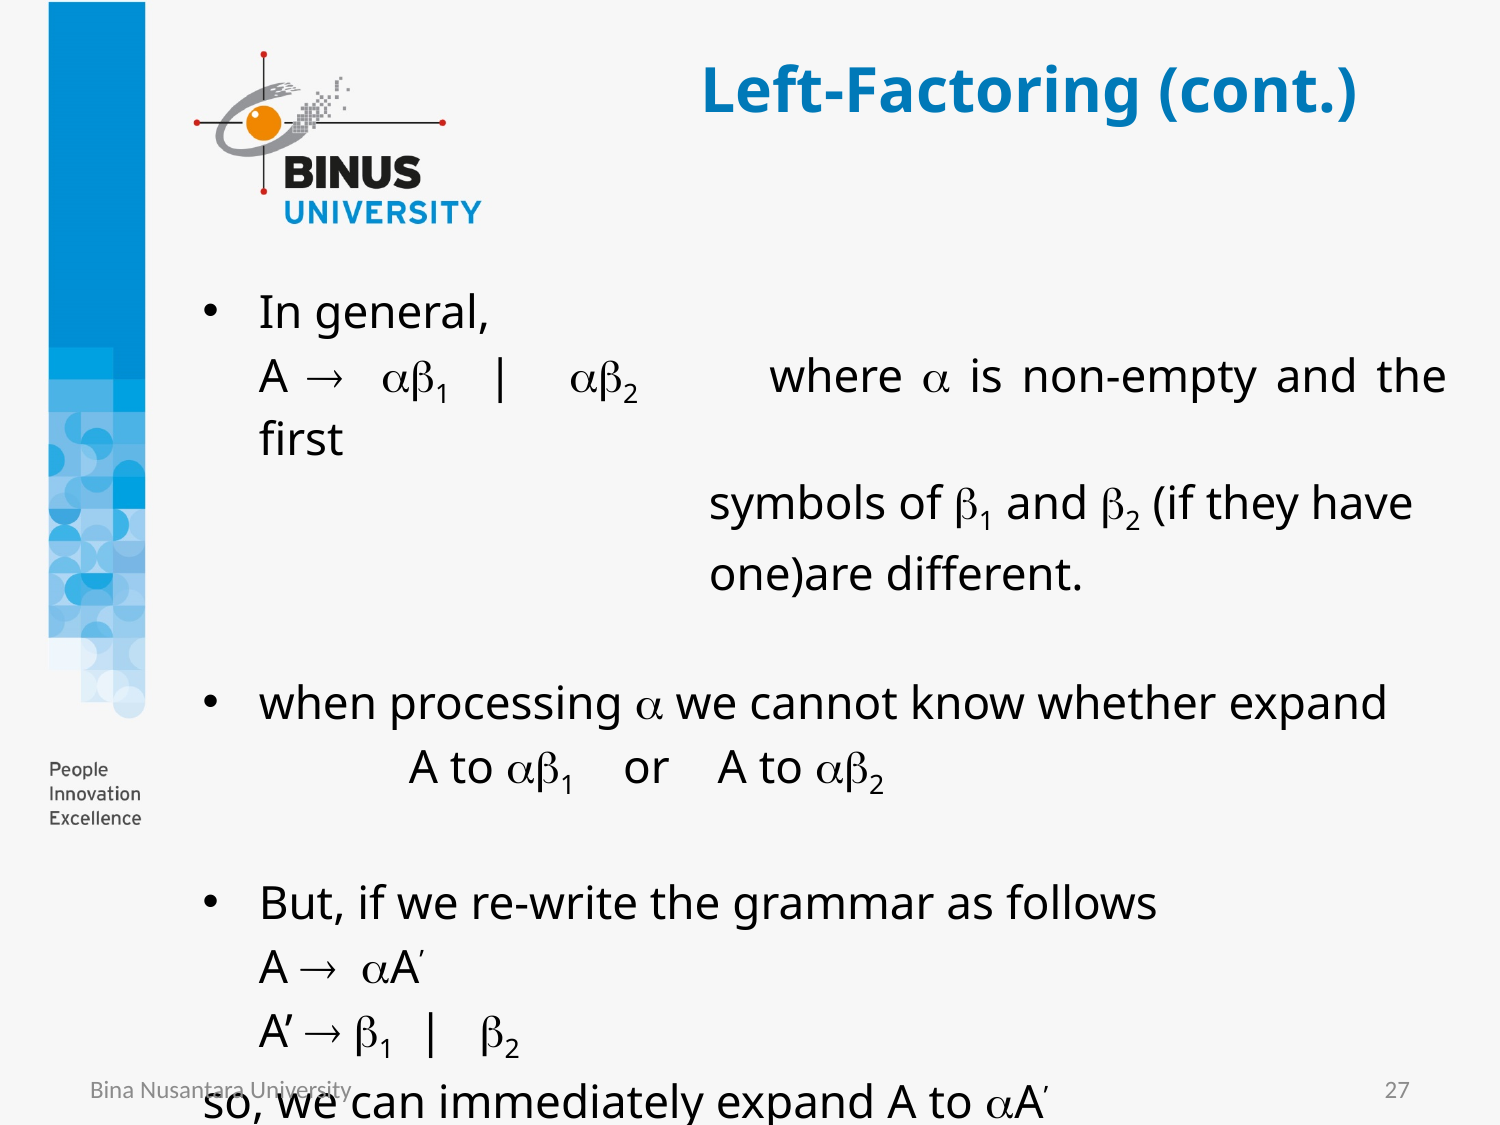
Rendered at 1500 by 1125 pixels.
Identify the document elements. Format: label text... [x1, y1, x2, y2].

slide_number Bina Nusantara University [75, 1058, 425, 1119]
list In general, A  1 | 2 where  is non-empty and the first symbols of 1 and 2 (if they have one)are different. when processing  we cannot know whether expand A to 1 or A to 2 But, if we re-write the grammar as follows A  A’ A’  1 | 2 so, we can immediately expand A to A’ [187, 275, 1463, 988]
title Left-Factoring (cont.) [587, 24, 1472, 150]
slide_number 27 [1074, 1058, 1425, 1119]
picture [0, 0, 1500, 845]
